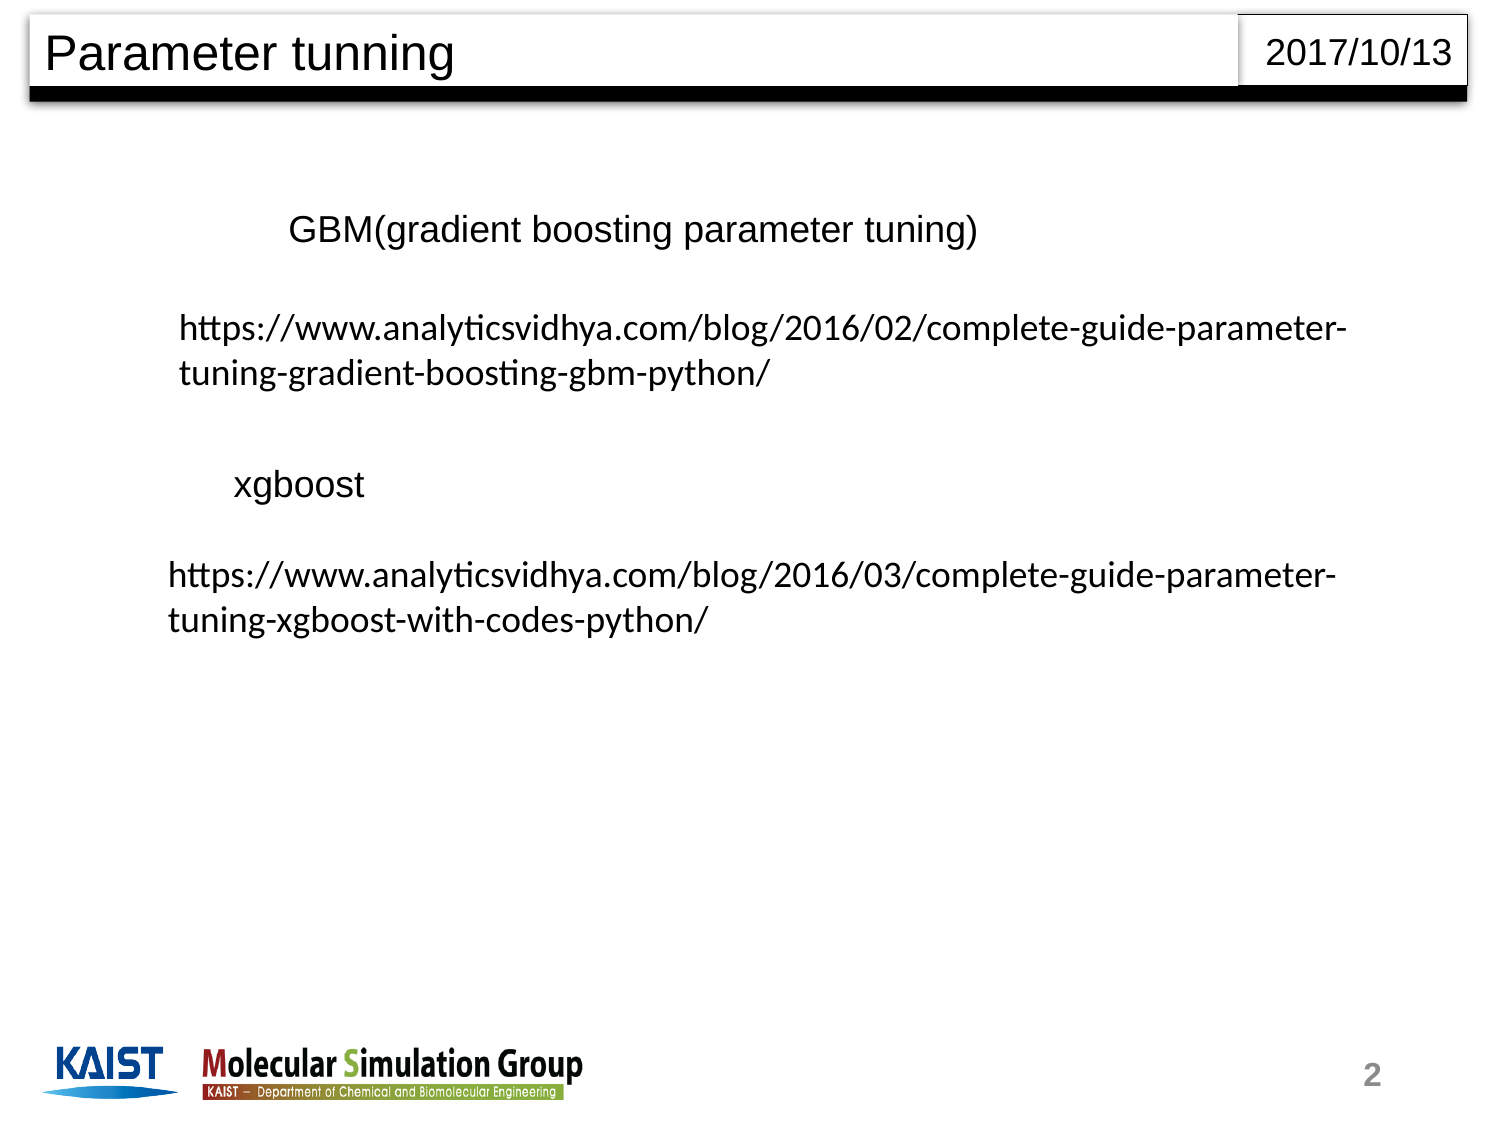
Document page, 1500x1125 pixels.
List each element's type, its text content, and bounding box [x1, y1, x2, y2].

text_box https://www.analyticsvidhya.com/blog/2016/03/complete-guide-parameter-tuning-xgboost-with-codes-python/ [153, 542, 1368, 648]
picture [29, 1042, 191, 1103]
slide_number 2 [1059, 1042, 1397, 1103]
text_box [29, 95, 1468, 102]
text_box xgboost [218, 452, 380, 513]
picture [201, 1042, 583, 1100]
text_box GBM(gradient boosting parameter tuning) [273, 197, 994, 258]
text_box 2017/10/13 [1244, 14, 1468, 86]
text_box https://www.analyticsvidhya.com/blog/2016/02/complete-guide-parameter-tuning-gradient-boosting-gbm-python/ [164, 296, 1368, 401]
text_box Parameter tunning [29, 14, 1238, 86]
